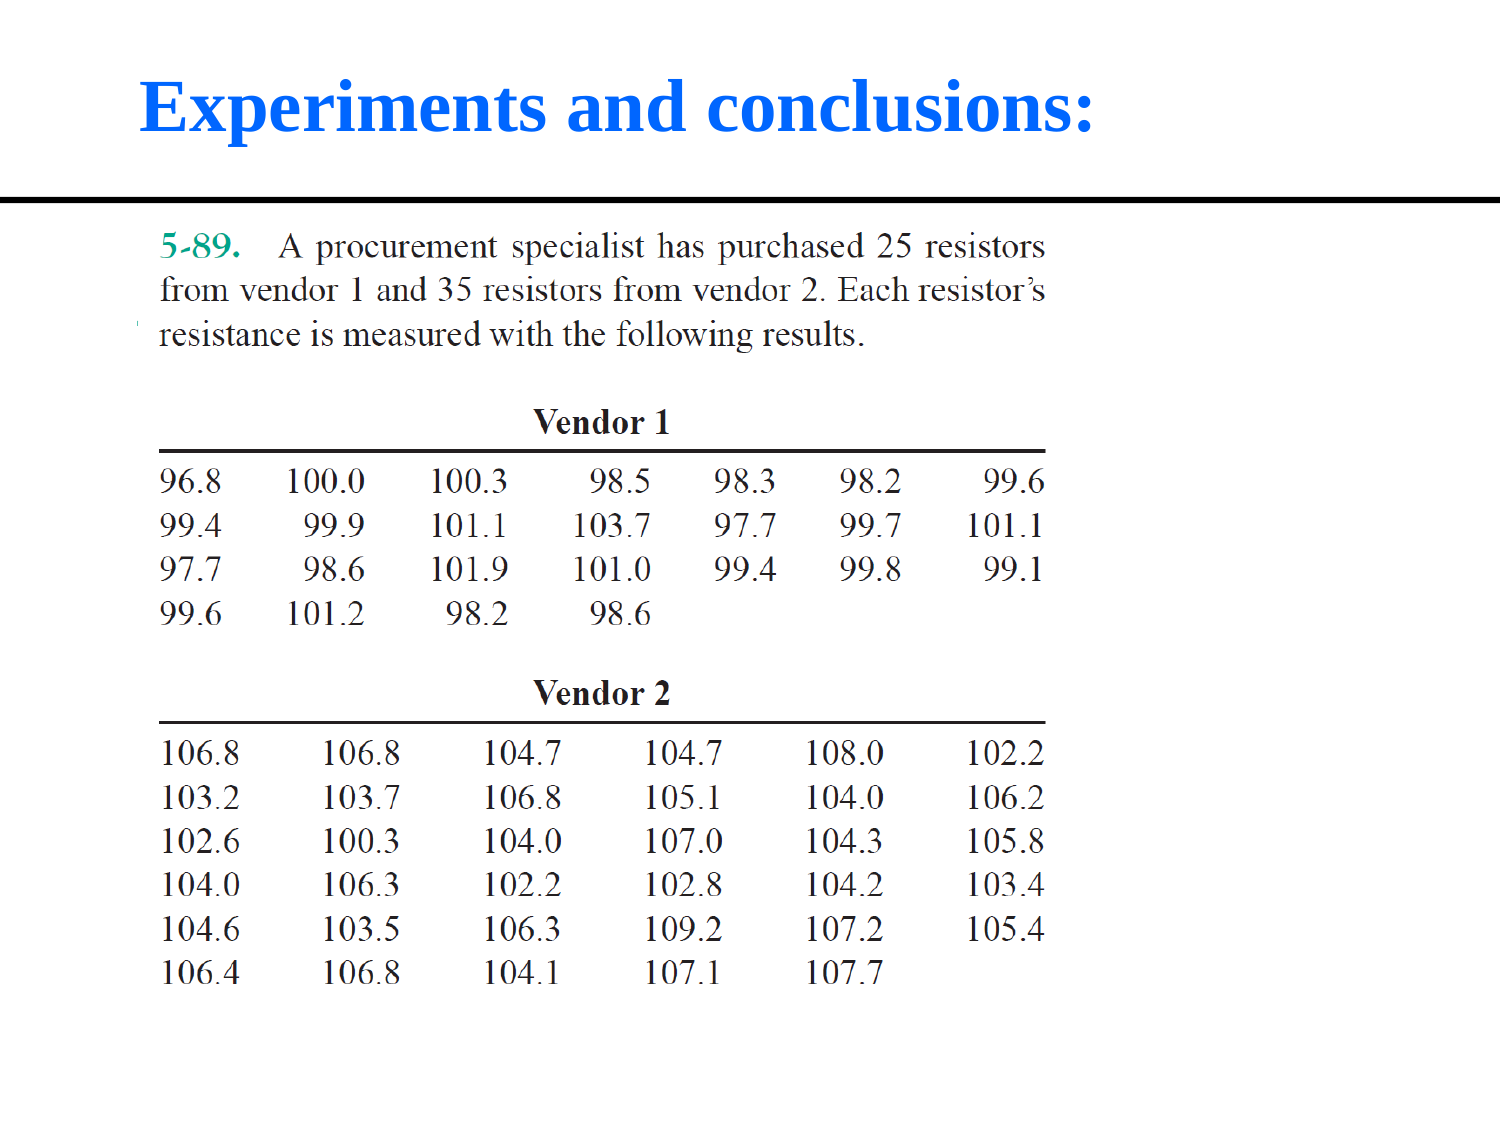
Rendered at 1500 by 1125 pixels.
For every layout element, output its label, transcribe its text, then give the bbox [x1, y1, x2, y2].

picture [137, 224, 1066, 996]
text_box Experiments and conclusions: [124, 8, 1463, 196]
